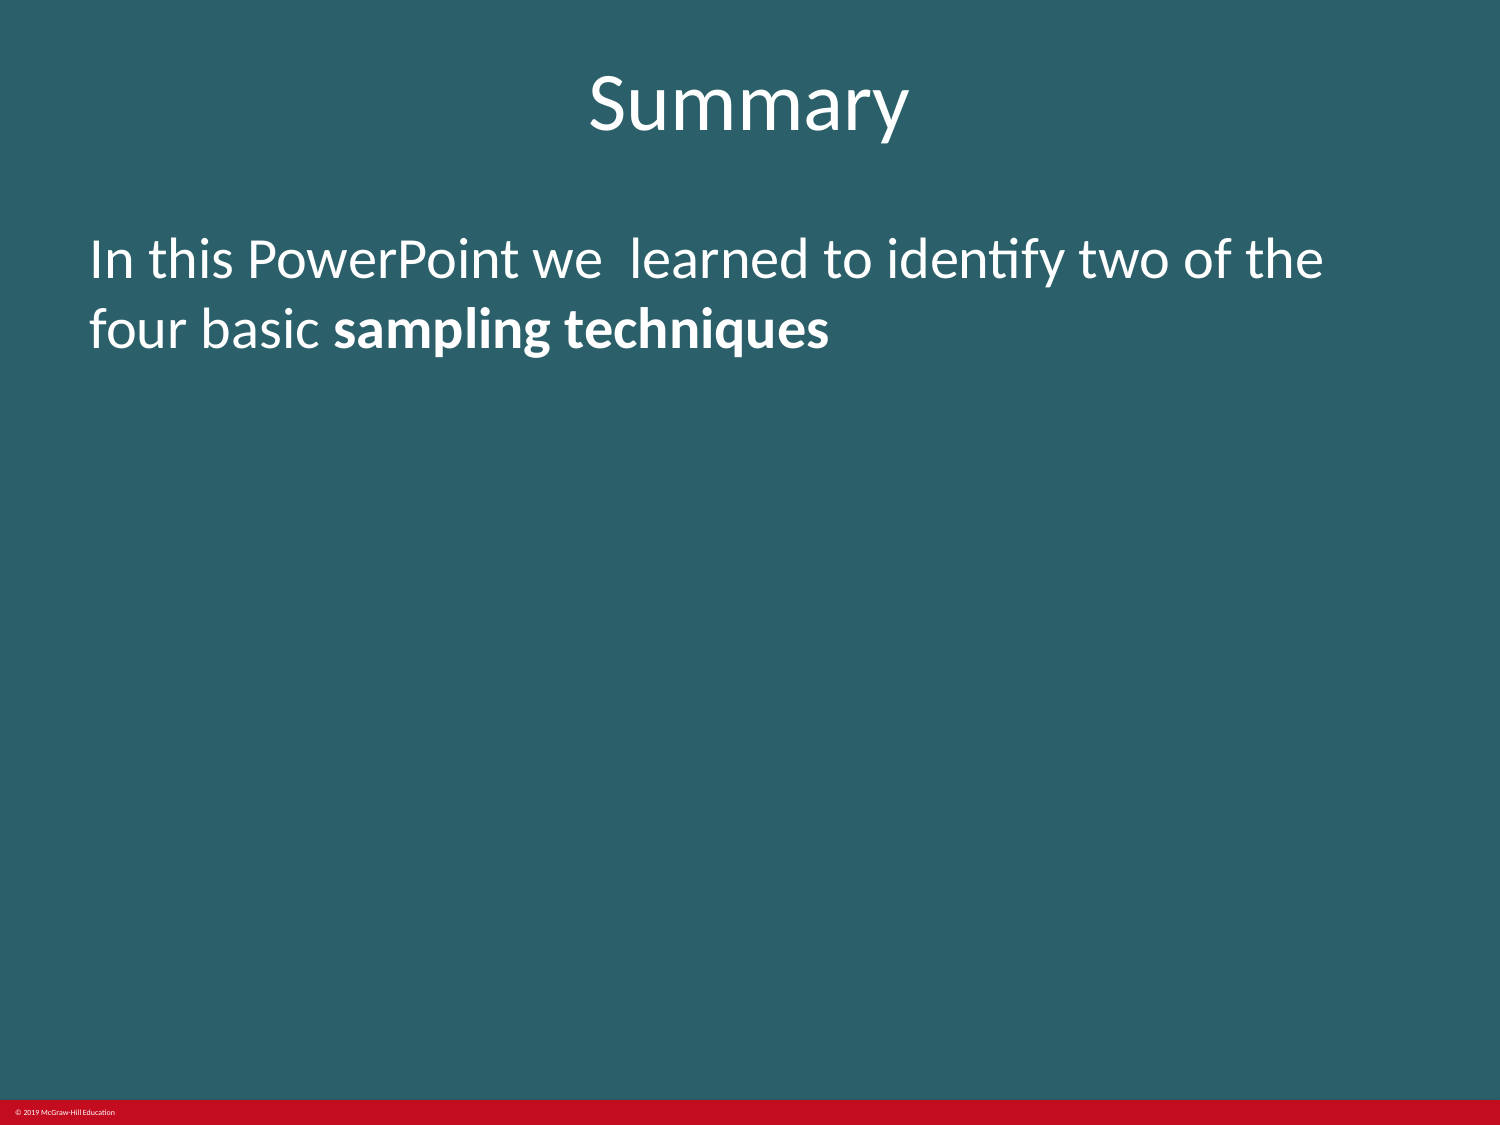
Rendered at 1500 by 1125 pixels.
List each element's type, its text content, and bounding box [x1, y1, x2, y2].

title Summary [0, 0, 1500, 195]
list In this PowerPoint we learned to identify two of the four basic sampling techniques [75, 212, 1425, 1075]
